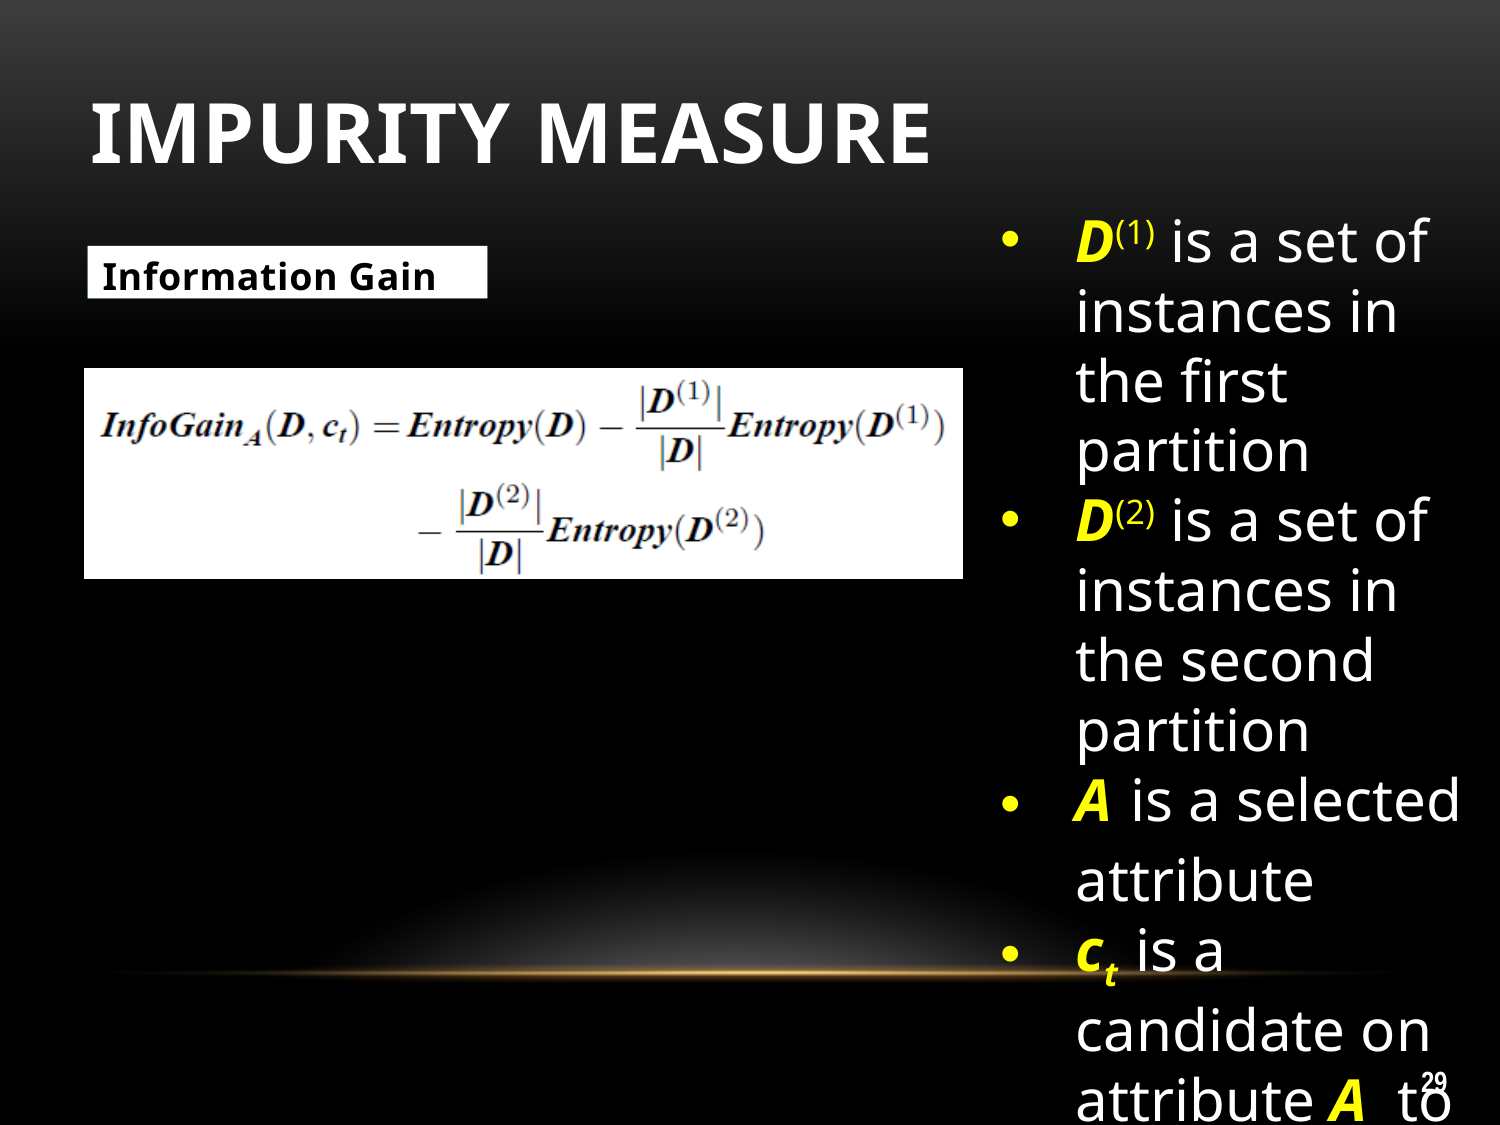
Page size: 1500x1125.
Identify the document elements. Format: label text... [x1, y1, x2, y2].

picture [0, 0, 1500, 1125]
title Impurity Measure [75, 95, 1325, 189]
slide_number 29 [1387, 1051, 1463, 1112]
list Information Gain [87, 245, 488, 299]
text_box D(1) is a set of instances in the first partition D(2) is a set of instances in the second partition A is a selected attribute ct is a candidate on attribute A to be examined [986, 196, 1481, 1125]
